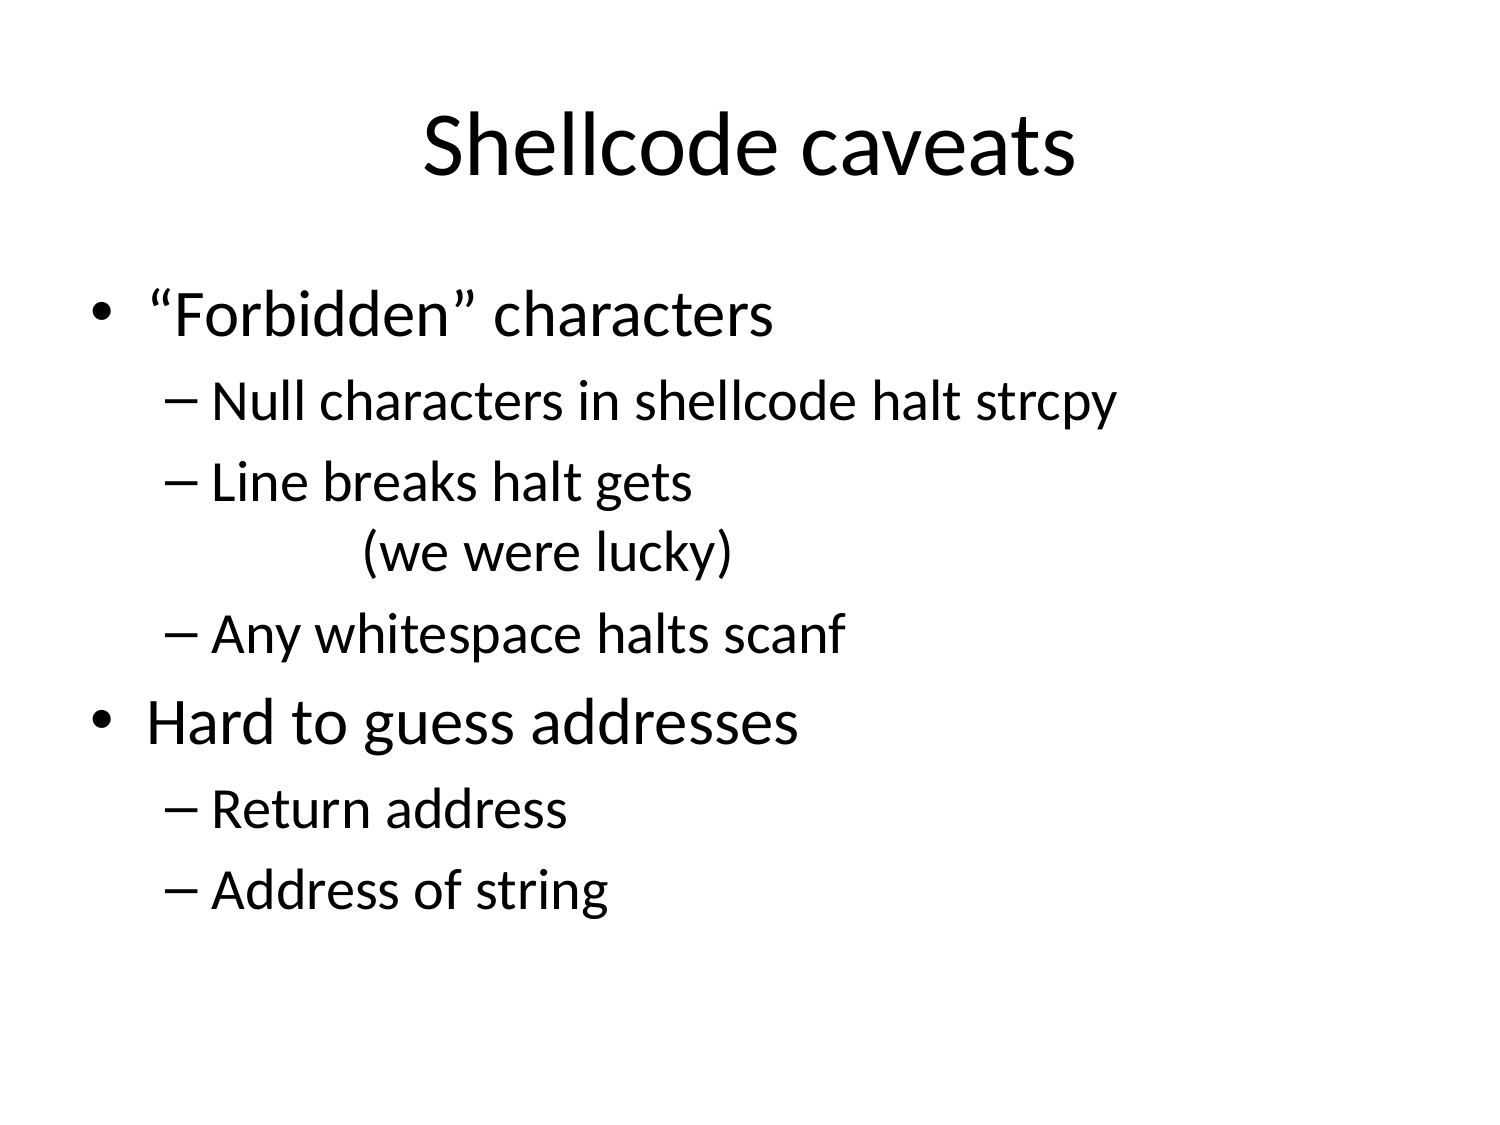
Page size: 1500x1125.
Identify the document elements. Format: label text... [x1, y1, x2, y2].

list “Forbidden” characters Null characters in shellcode halt strcpy Line breaks halt gets (we were lucky) Any whitespace halts scanf Hard to guess addresses Return address Address of string [75, 262, 1425, 1005]
title Shellcode caveats [75, 45, 1425, 233]
